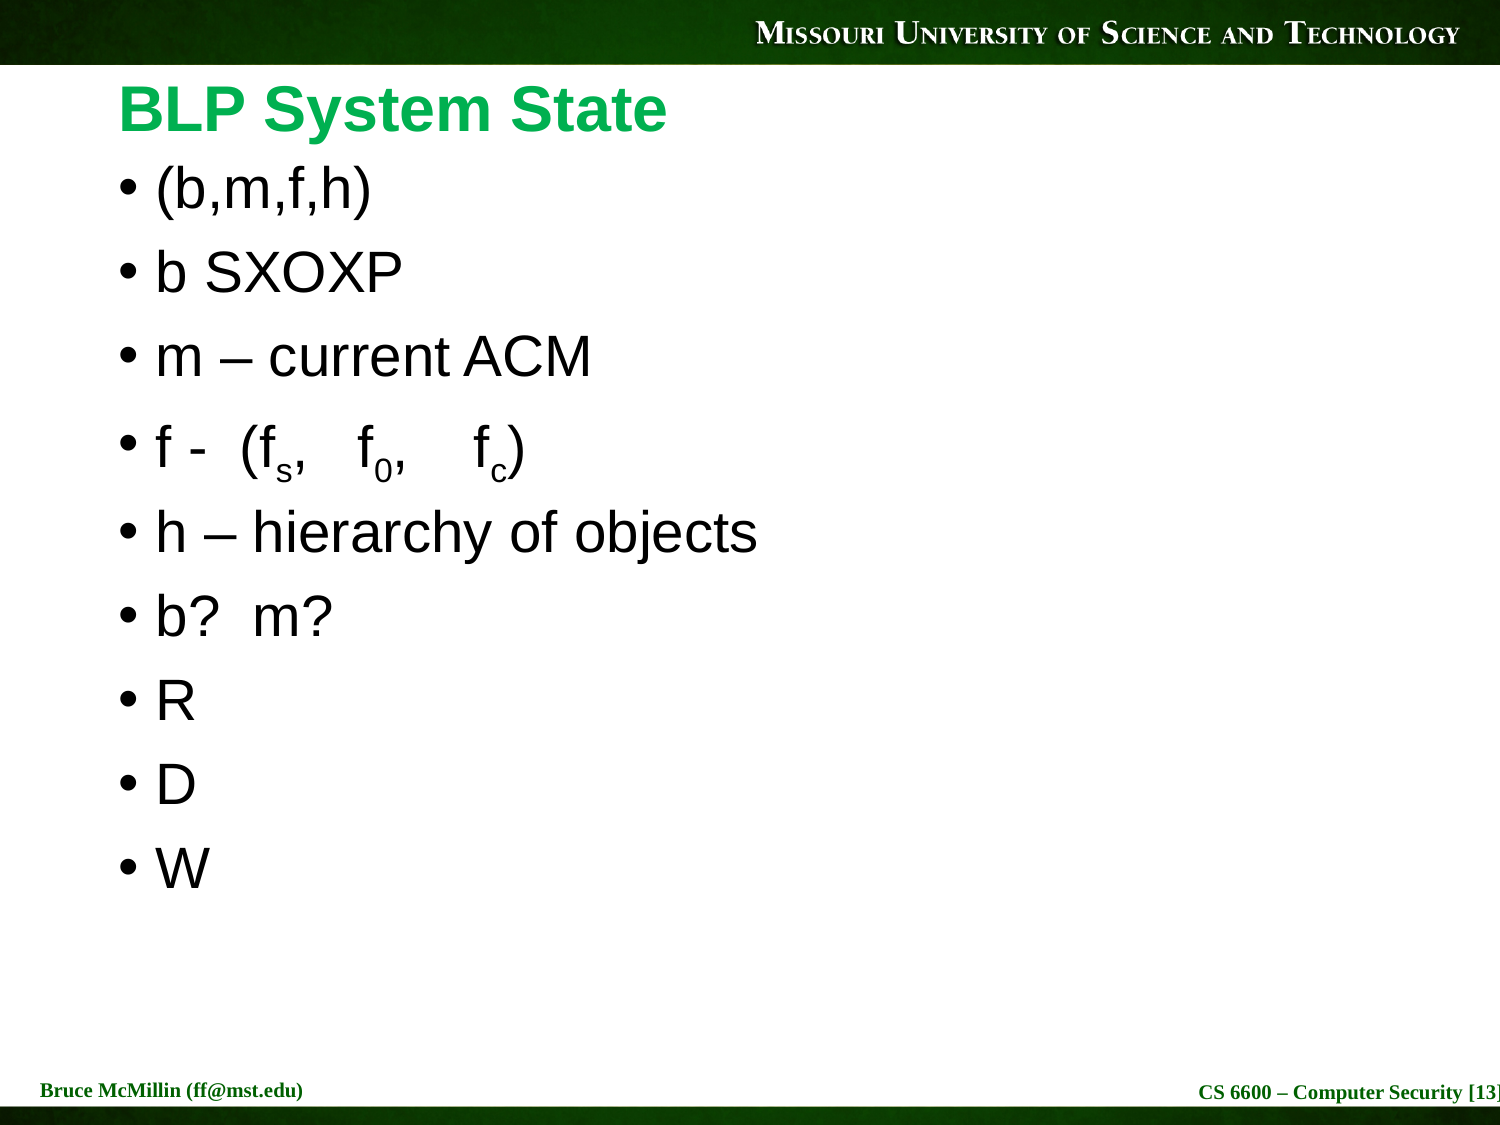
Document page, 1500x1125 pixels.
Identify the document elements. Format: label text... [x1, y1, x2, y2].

title BLP System State [103, 68, 1397, 154]
picture [0, 0, 1500, 1125]
